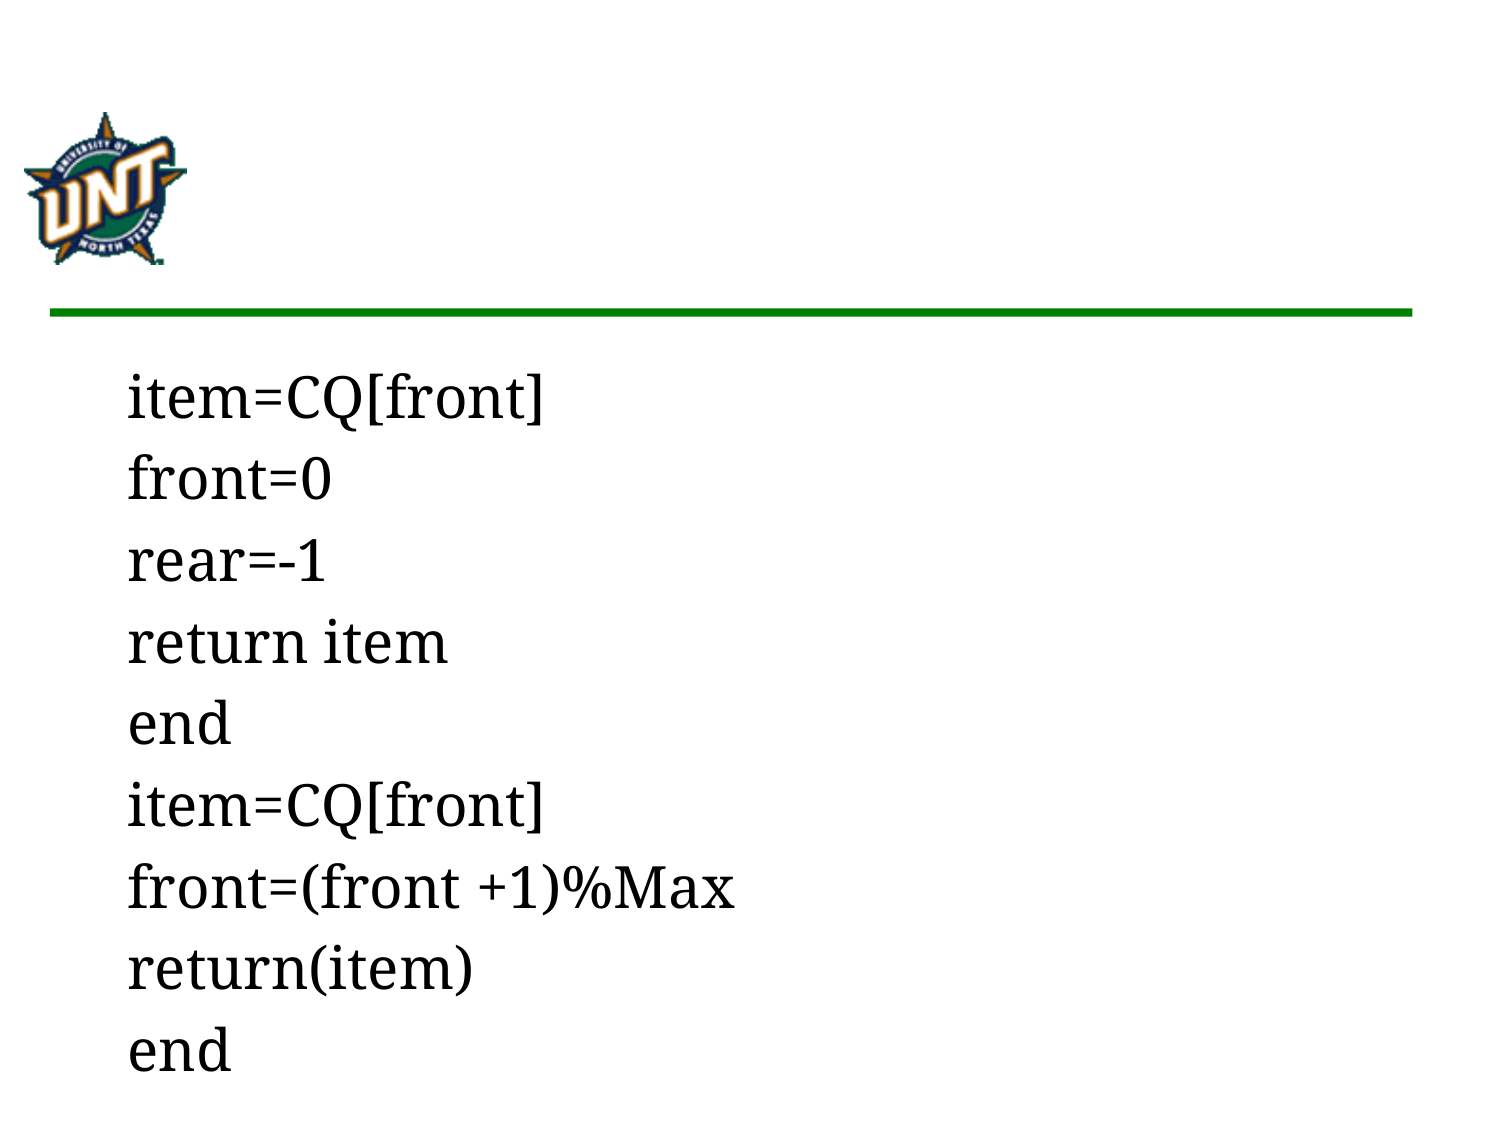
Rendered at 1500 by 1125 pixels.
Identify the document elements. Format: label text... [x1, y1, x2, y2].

picture [24, 112, 187, 265]
list item=CQ[front] front=0 rear=-1 return item end item=CQ[front] front=(front +1)%Max return(item) end [112, 352, 1388, 1028]
